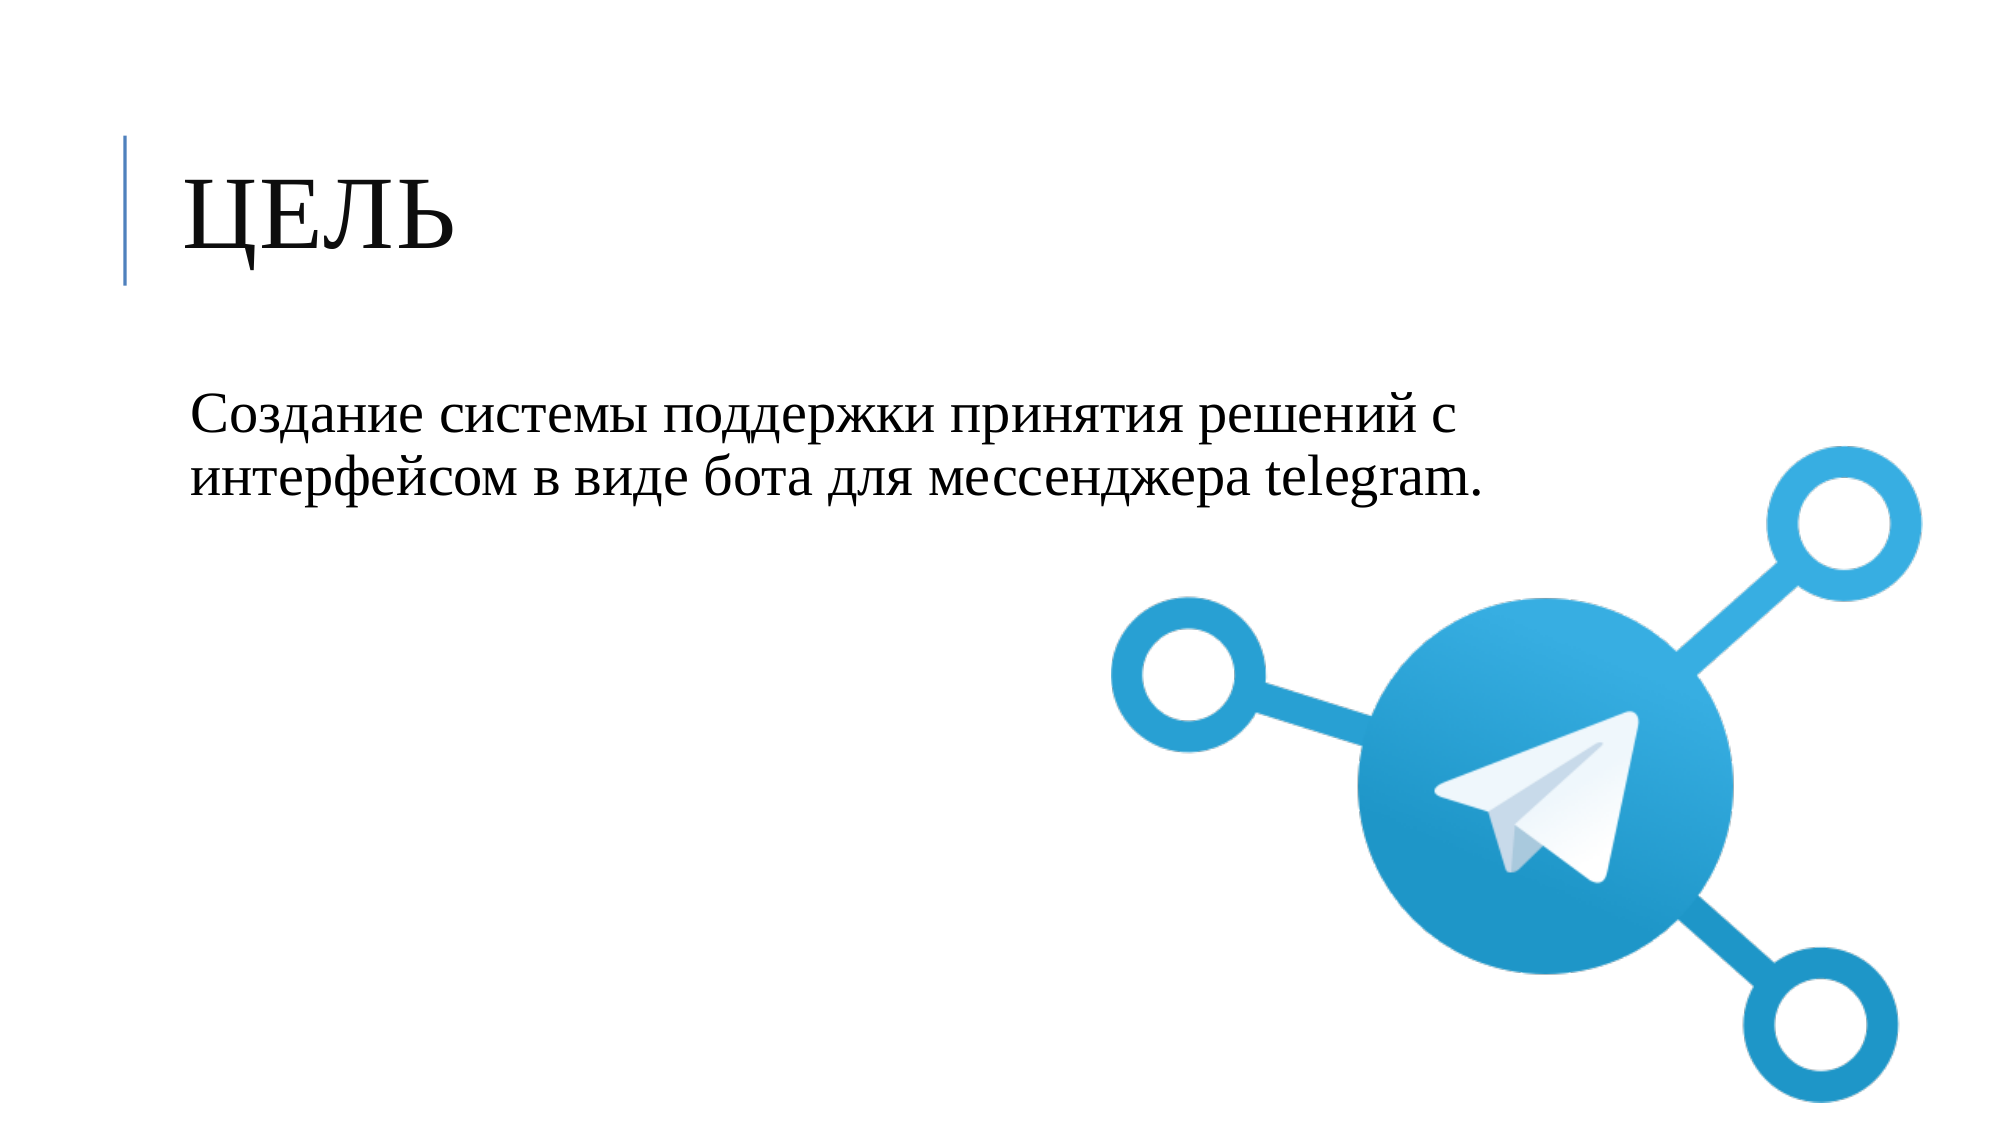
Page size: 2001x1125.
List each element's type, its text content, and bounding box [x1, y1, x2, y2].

text_box Цель [168, 96, 1763, 342]
picture [1111, 445, 1923, 1103]
text_box Создание системы поддержки принятия решений с интерфейсом в виде бота для мессенджера telegram. [168, 375, 1763, 1035]
